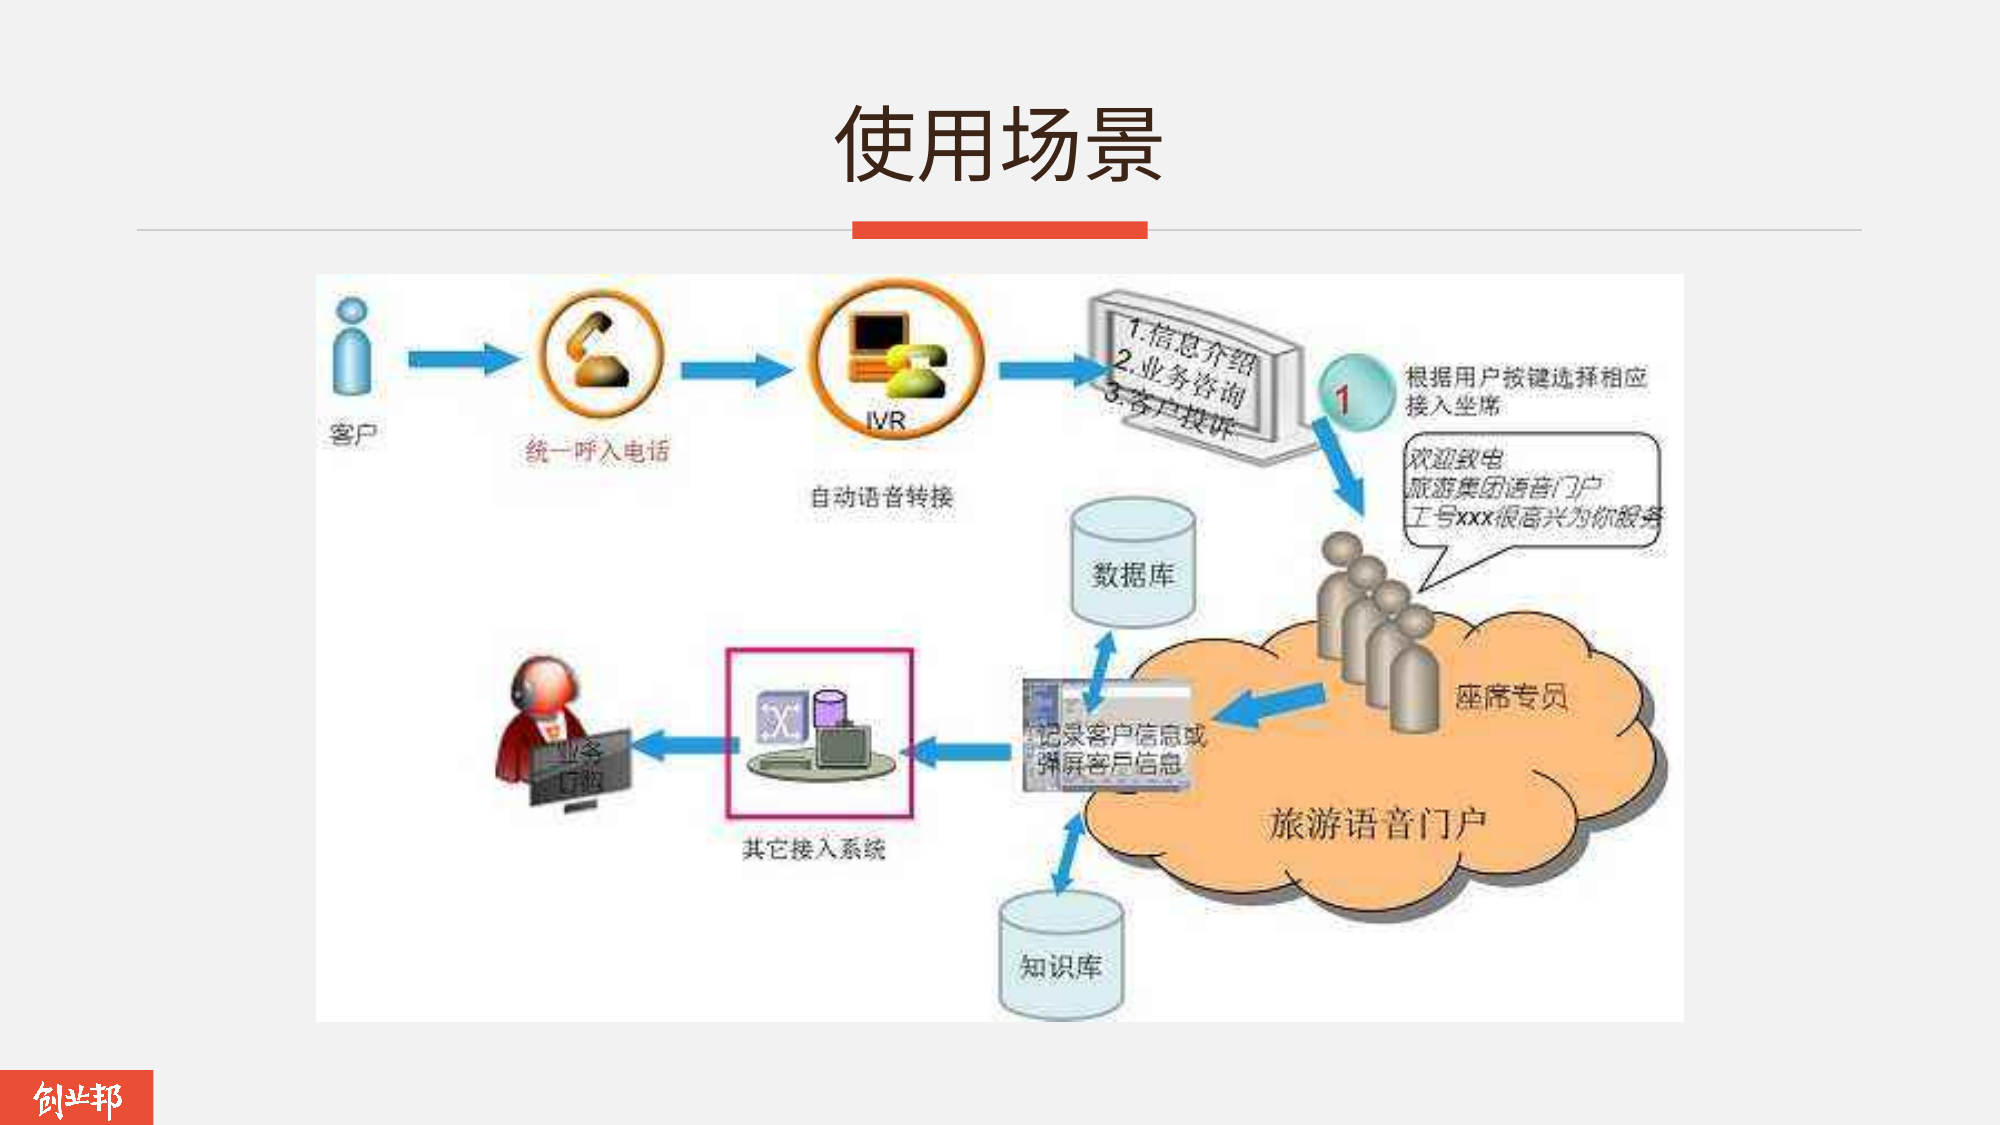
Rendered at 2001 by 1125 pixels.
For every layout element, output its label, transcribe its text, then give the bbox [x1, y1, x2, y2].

title 使用场景 [137, 59, 1863, 237]
picture [27, 1075, 127, 1125]
picture [316, 274, 1684, 1022]
